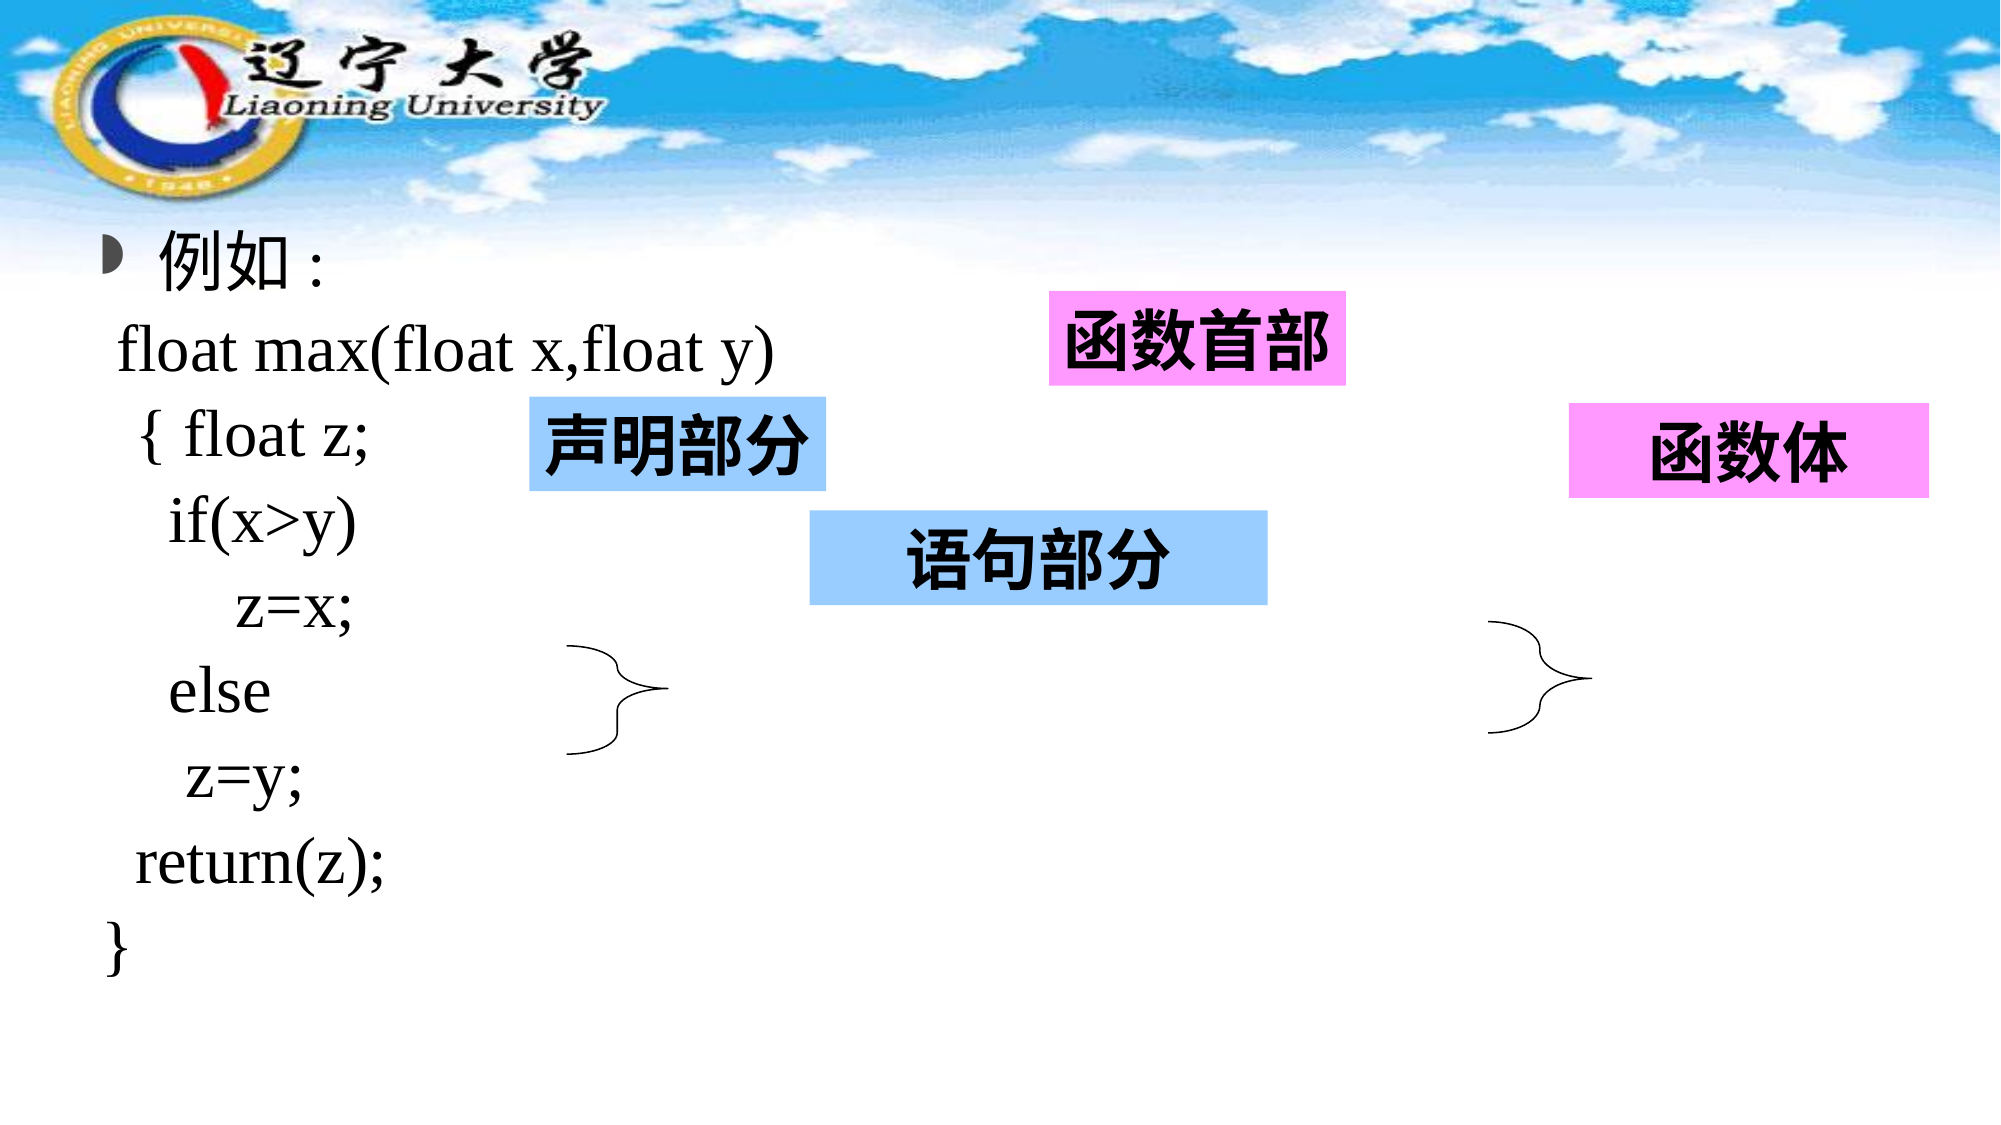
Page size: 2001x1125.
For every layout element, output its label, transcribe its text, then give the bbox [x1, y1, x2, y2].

picture [0, 0, 2001, 1125]
text_box 函数首部 [1049, 290, 1346, 386]
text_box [566, 510, 1268, 755]
text_box 声明部分 [529, 396, 827, 492]
list 例如: float max(float x,float y) { float z; if(x>y) z=x; else z=y; return(z); } [86, 221, 1930, 1079]
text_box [1487, 402, 1930, 734]
